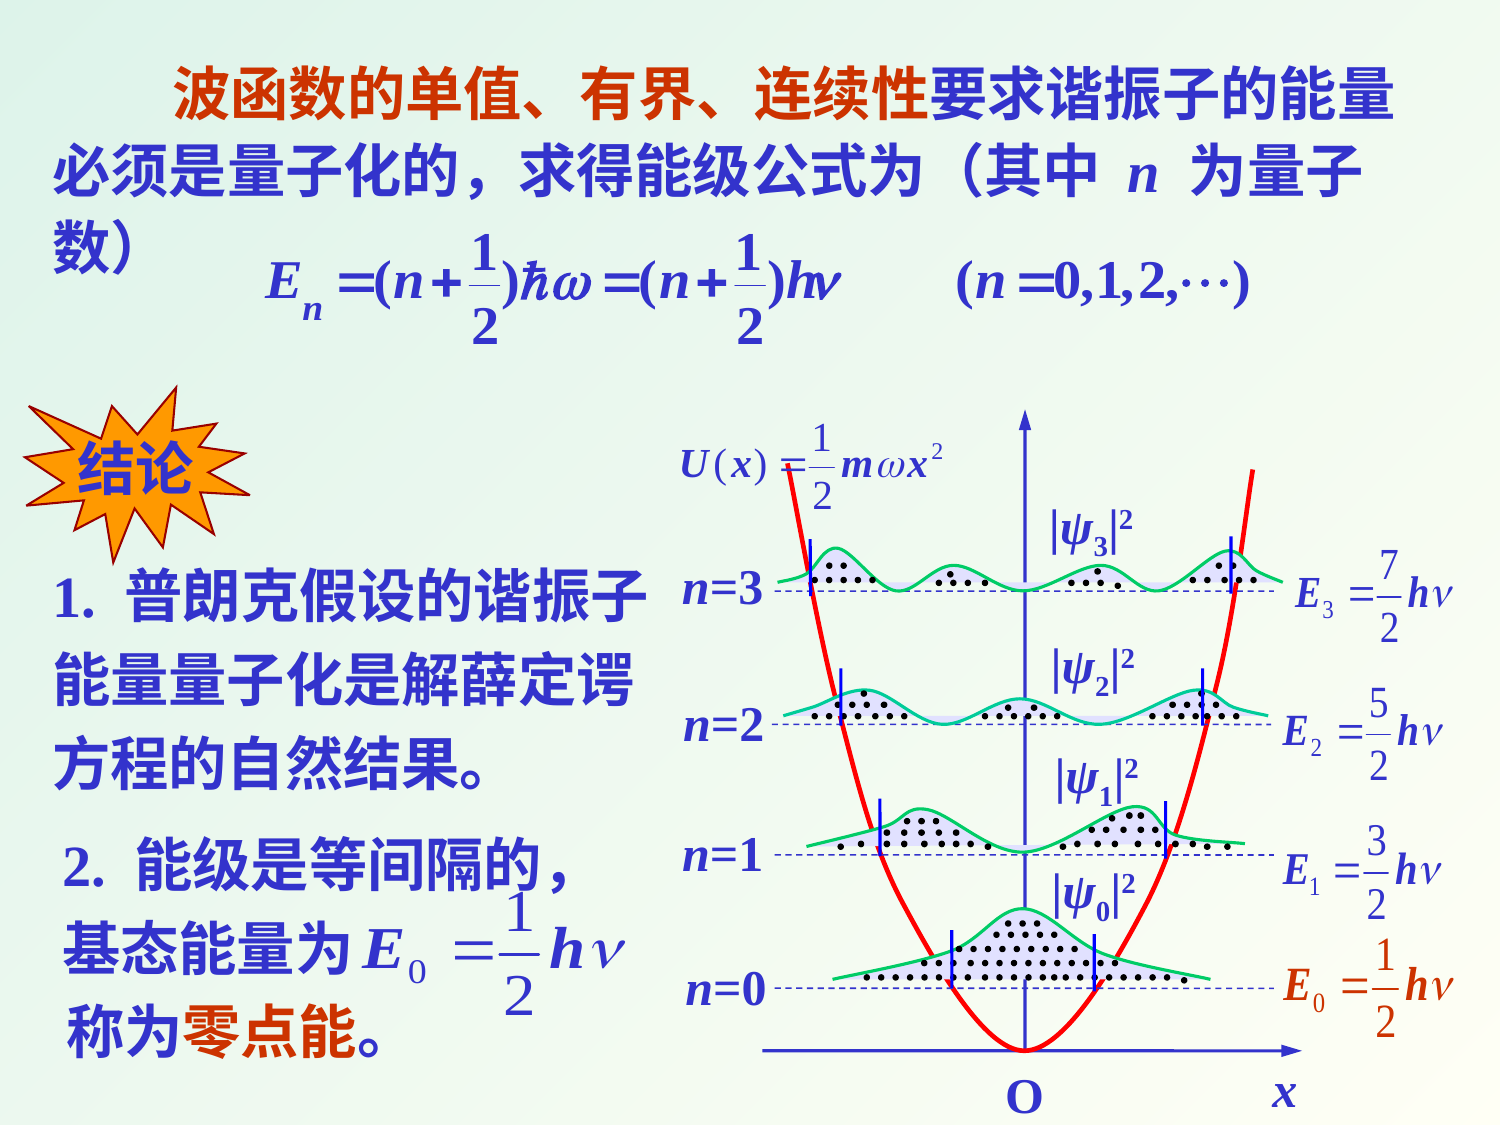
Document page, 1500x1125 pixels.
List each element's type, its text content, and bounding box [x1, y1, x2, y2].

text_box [24, 387, 251, 563]
text_box 波函数的单值、有界、连续性要求谐振子的能量必须是量子化的，求得能级公式为（其中 n 为量子数） [37, 43, 1450, 289]
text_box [47, 806, 638, 1073]
text_box 1. 普朗克假设的谐振子能量量子化是解薛定谔方程的自然结果。 [37, 537, 661, 805]
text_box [674, 1054, 1313, 1125]
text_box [257, 219, 1259, 354]
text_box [666, 486, 1463, 1047]
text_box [674, 409, 1313, 485]
